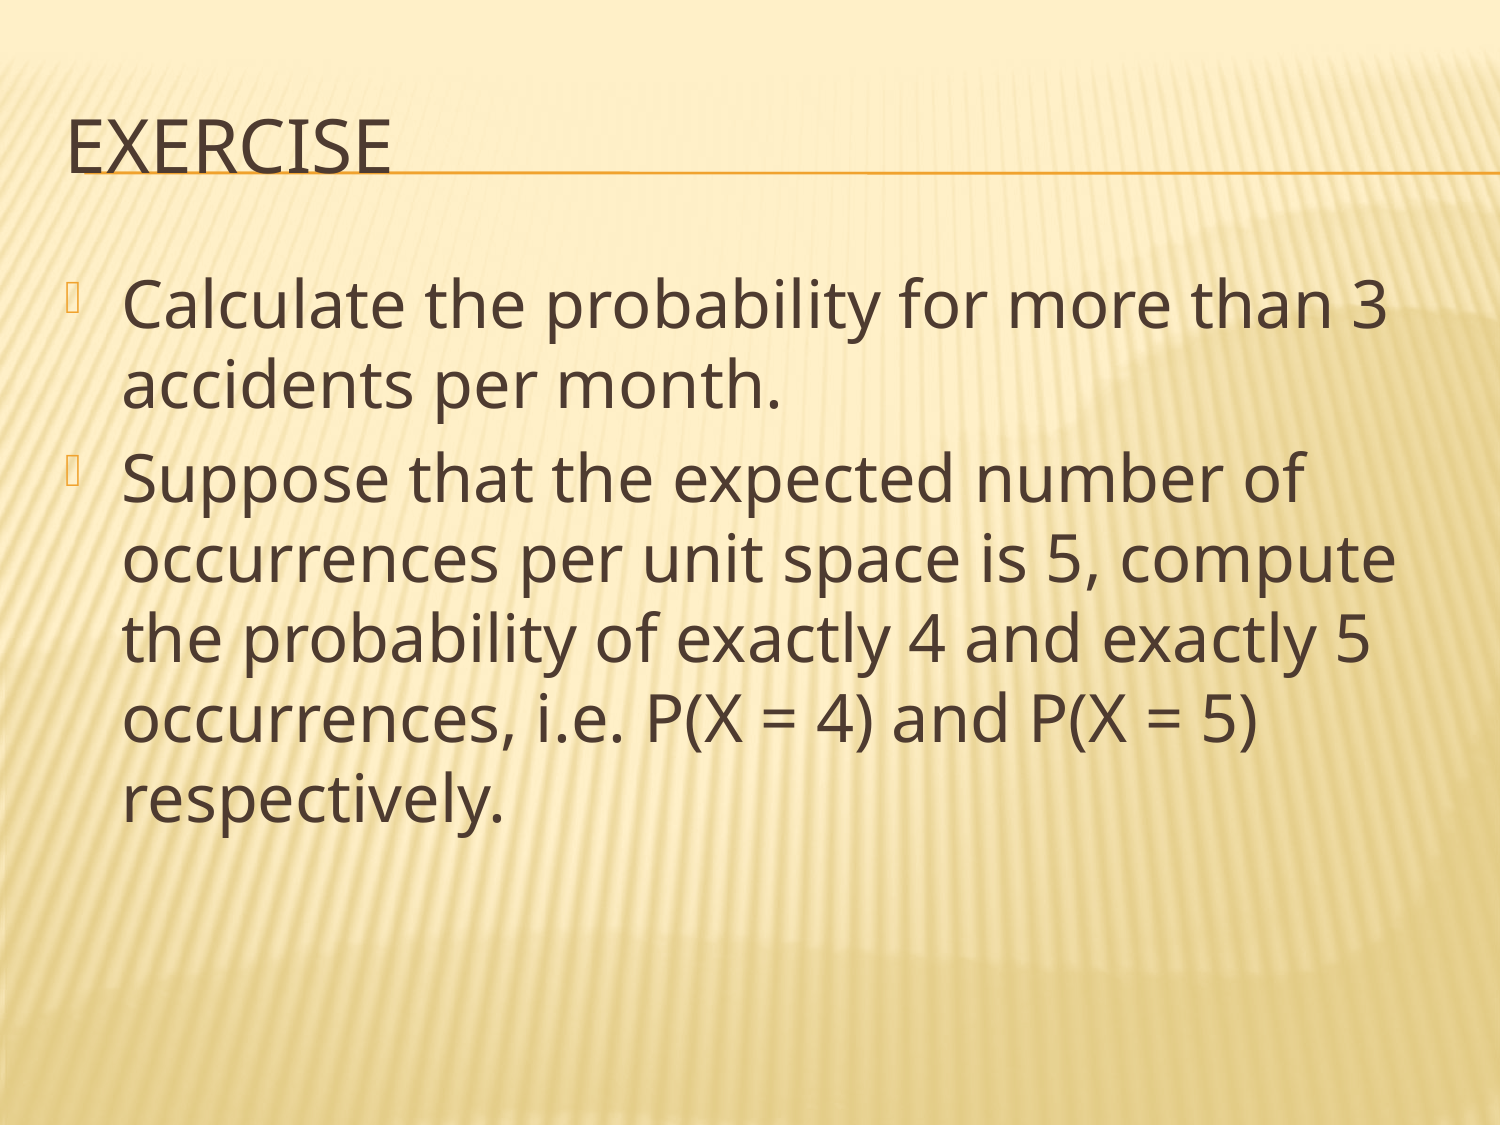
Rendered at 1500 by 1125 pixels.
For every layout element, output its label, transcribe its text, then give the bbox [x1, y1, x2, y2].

title Exercise [50, 75, 1475, 213]
list Calculate the probability for more than 3 accidents per month. Suppose that the expected number of occurrences per unit space is 5, compute the probability of exactly 4 and exactly 5 occurrences, i.e. P(X = 4) and P(X = 5) respectively. [50, 254, 1475, 998]
